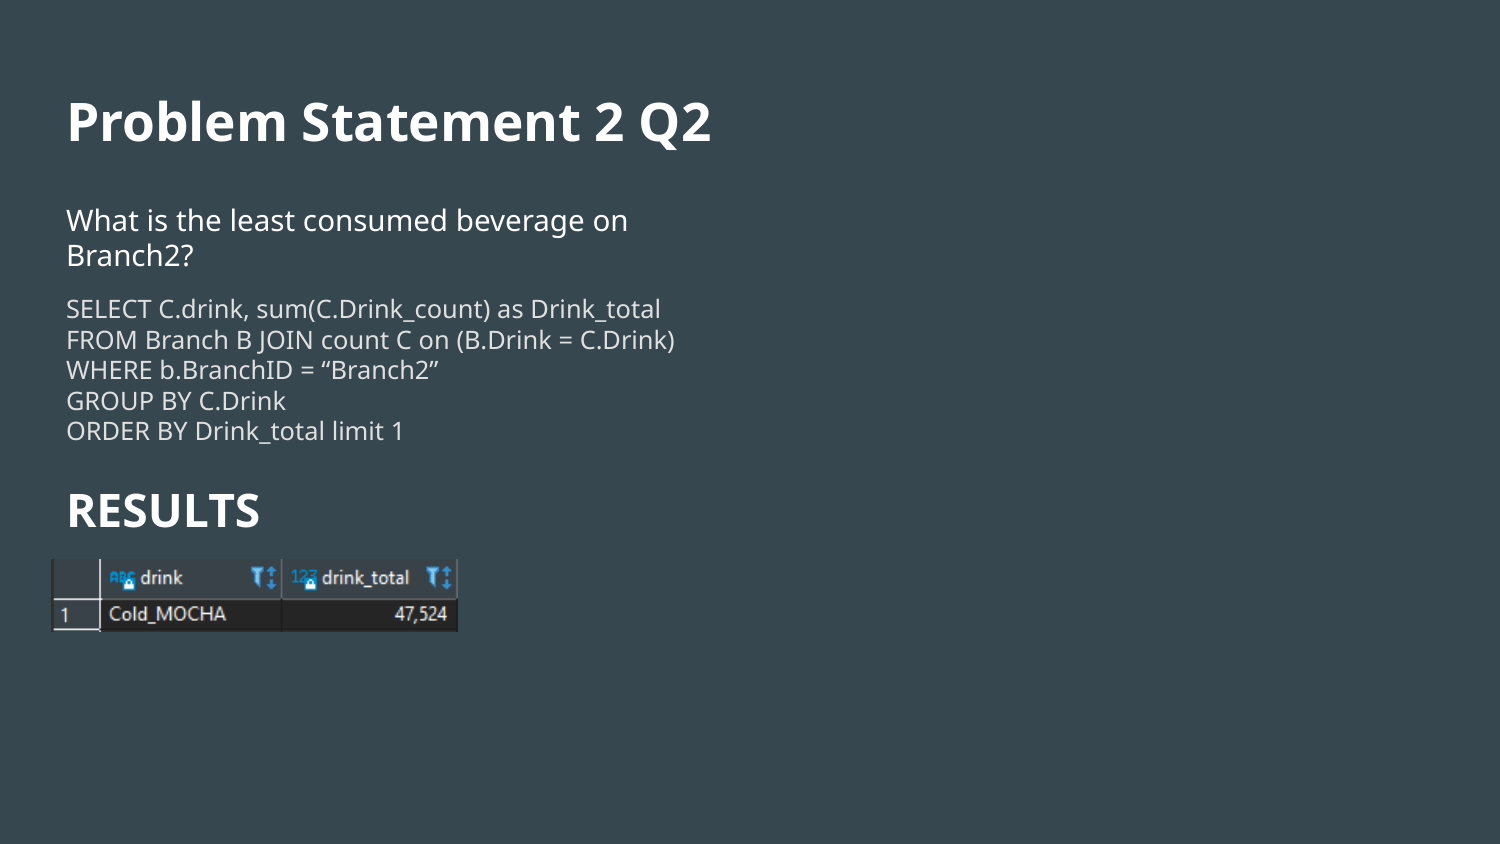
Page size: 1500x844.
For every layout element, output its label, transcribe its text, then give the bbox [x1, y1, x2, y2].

text_box SELECT C.drink, sum(C.Drink_count) as Drink_total FROM Branch B JOIN count C on (B.Drink = C.Drink) WHERE b.BranchID = “Branch2” GROUP BY C.Drink ORDER BY Drink_total limit 1 [51, 278, 1256, 461]
title Problem Statement 2 Q2 [51, 72, 1449, 167]
title RESULTS [51, 465, 371, 558]
picture [50, 559, 458, 632]
title What is the least consumed beverage on Branch2? [51, 186, 750, 281]
